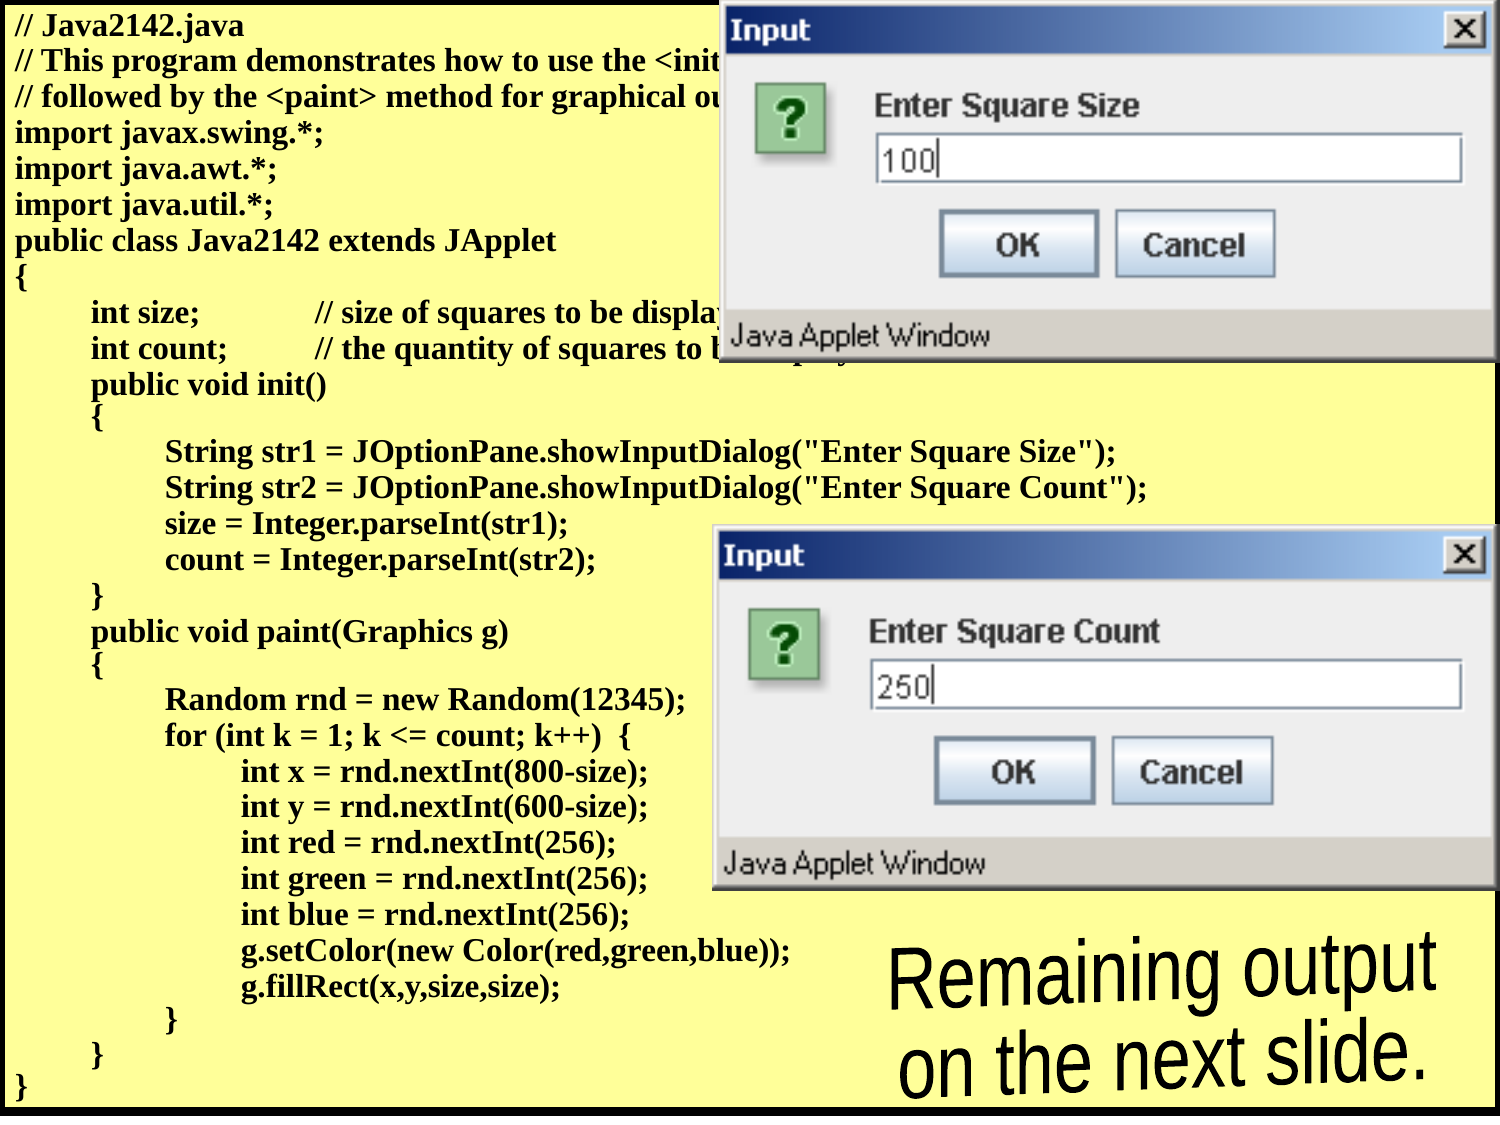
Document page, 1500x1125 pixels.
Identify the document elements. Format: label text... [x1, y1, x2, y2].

picture [719, 0, 1500, 363]
text_box // Java2142.java // This program demonstrates how to use the <init> method for GUI input // followed by the <paint> method for graphical output. import javax.swing.*; import java.awt.*; import java.util.*; public class Java2142 extends JApplet { int size; // size of squares to be displayed int count; // the quantity of squares to be displayed public void init() { String str1 = JOptionPane.showInputDialog("Enter Square Size"); String str2 = JOptionPane.showInputDialog("Enter Square Count"); size = Integer.parseInt(str1); count = Integer.parseInt(str2); } public void paint(Graphics g) { Random rnd = new Random(12345); for (int k = 1; k <= count; k++) { int x = rnd.nextInt(800-size); int y = rnd.nextInt(600-size); int red = rnd.nextInt(256); int green = rnd.nextInt(256); int blue = rnd.nextInt(256); g.setColor(new Color(red,green,blue)); g.fillRect(x,y,size,size); } } } [0, 0, 1500, 1112]
picture [712, 524, 1500, 892]
